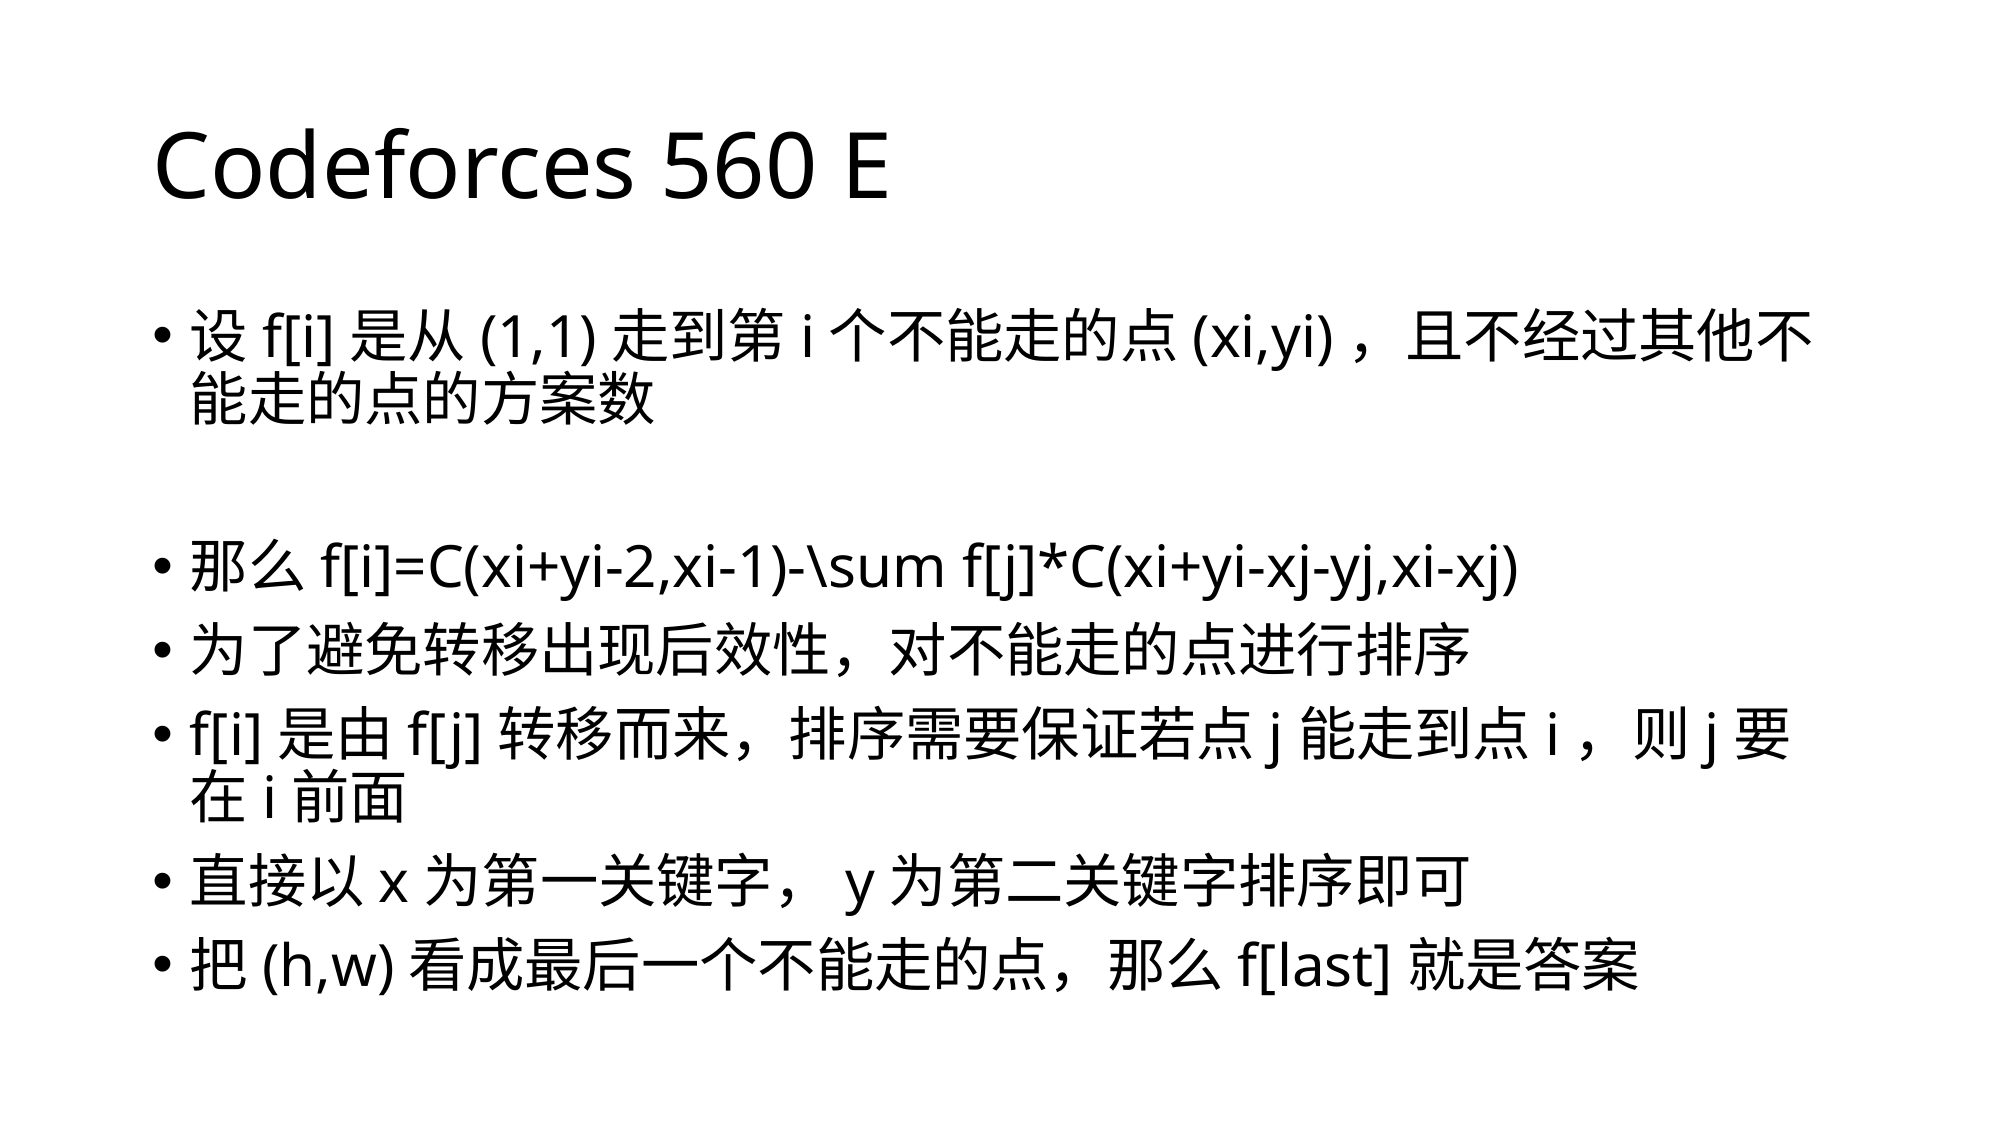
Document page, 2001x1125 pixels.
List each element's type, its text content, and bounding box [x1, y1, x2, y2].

title Codeforces 560 E [137, 59, 1863, 278]
list 设f[i]是从(1,1)走到第i个不能走的点(xi,yi)，且不经过其他不能走的点的方案数 那么f[i]=C(xi+yi-2,xi-1)-\sum f[j]*C(xi+yi-xj-yj,xi-xj) 为了避免转移出现后效性，对不能走的点进行排序 f[i]是由f[j]转移而来，排序需要保证若点j能走到点i，则j要在i前面 直接以x为第一关键字，y为第二关键字排序即可 把(h,w)看成最后一个不能走的点，那么f[last]就是答案 [137, 299, 1863, 1014]
